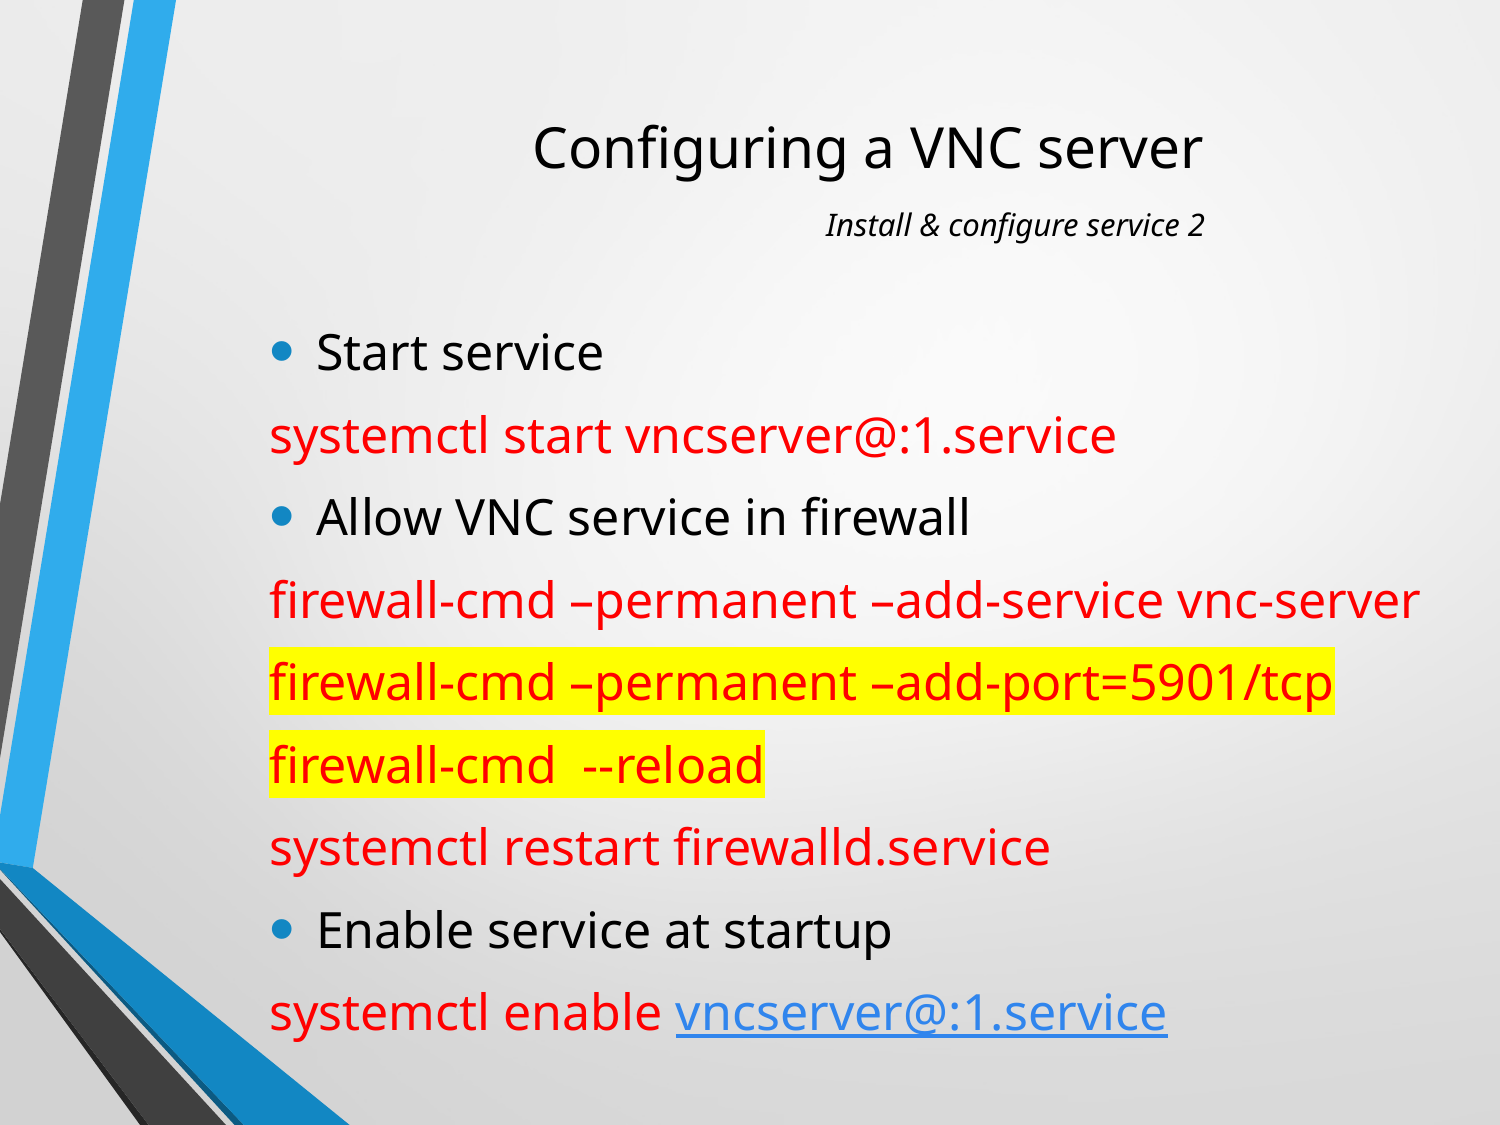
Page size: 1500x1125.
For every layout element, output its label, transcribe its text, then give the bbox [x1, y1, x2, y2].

title Configuring a VNC server Install & configure service 2 [218, 103, 1500, 256]
list Start service systemctl start vncserver@:1.service Allow VNC service in firewall firewall-cmd –permanent –add-service vnc-server firewall-cmd –permanent –add-port=5901/tcp firewall-cmd --reload systemctl restart firewalld.service Enable service at startup systemctl enable vncserver@:1.service [254, 324, 1500, 1125]
